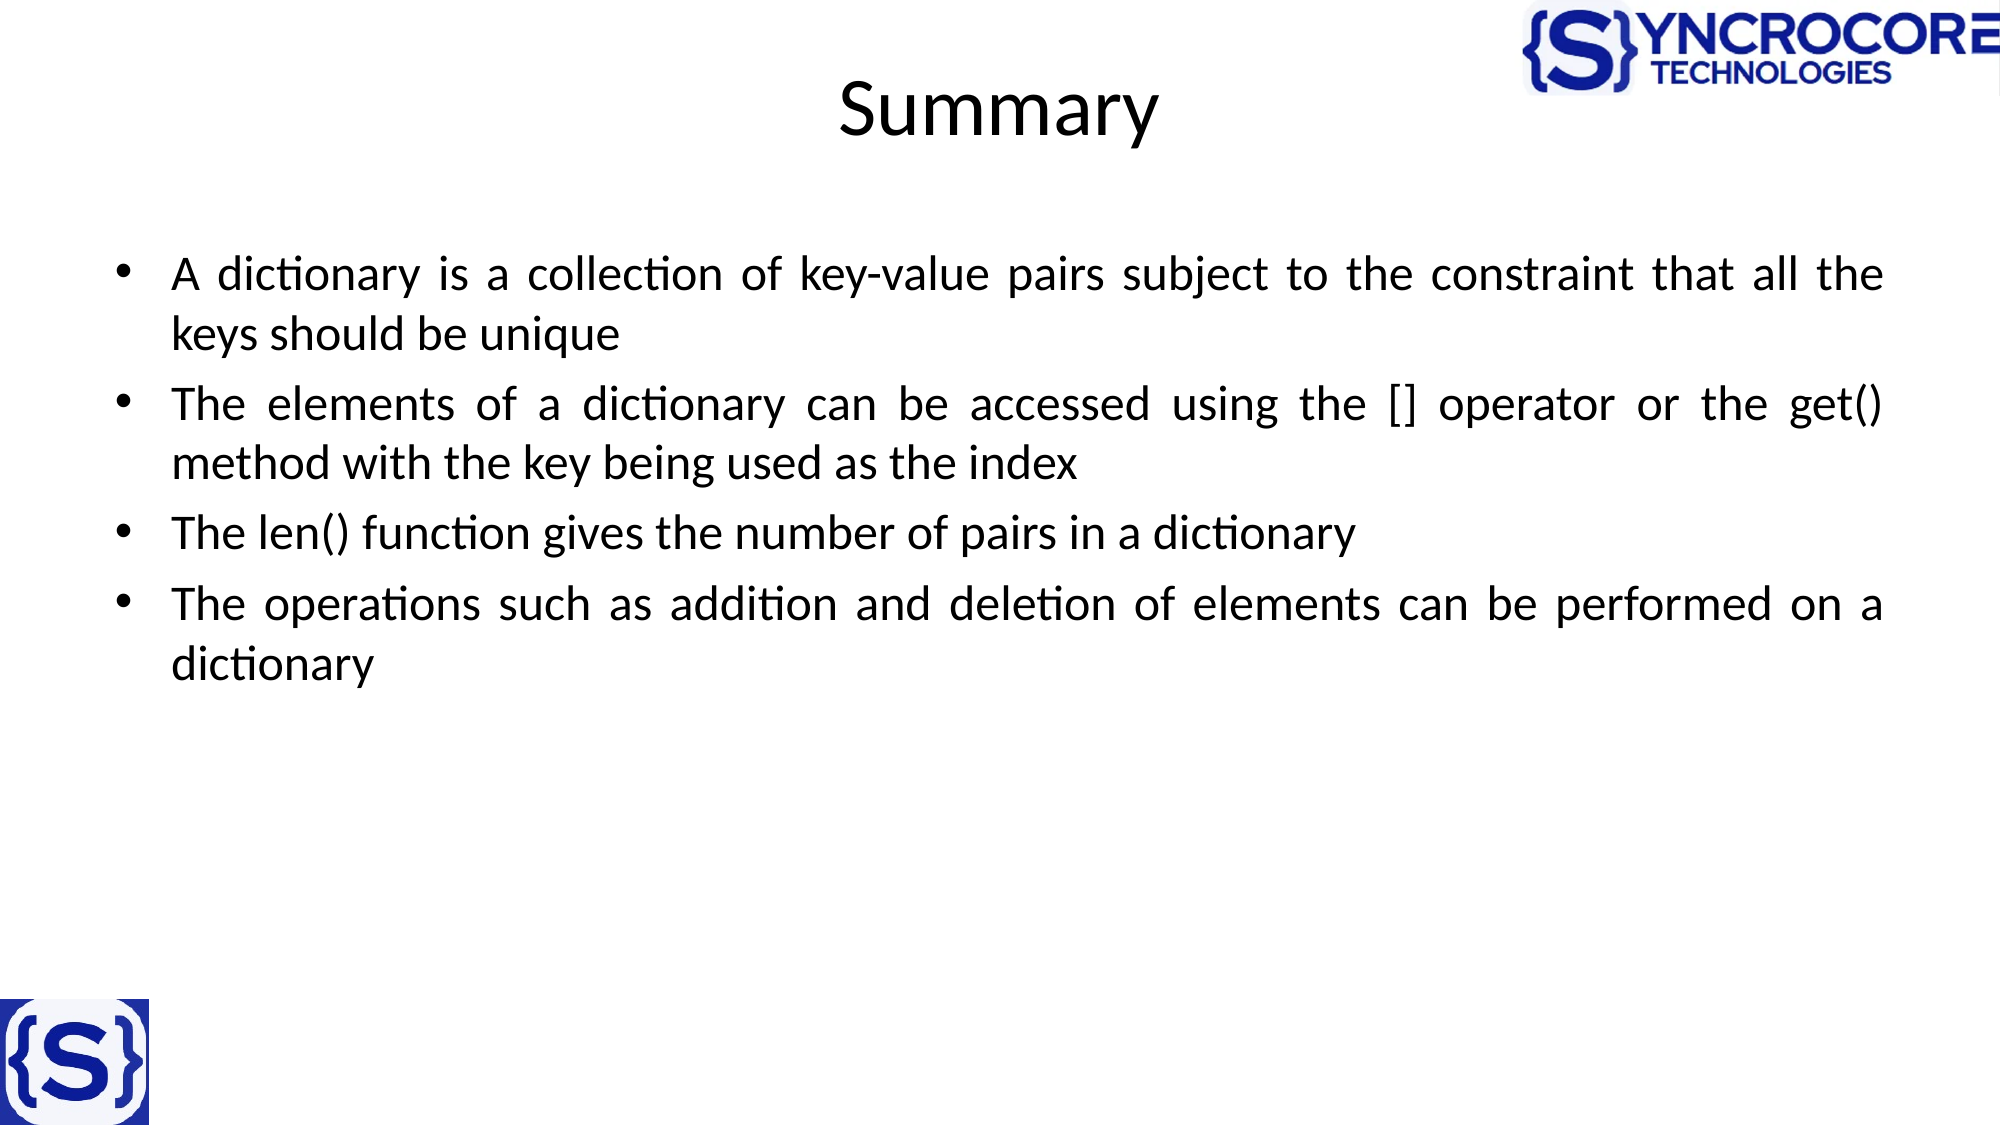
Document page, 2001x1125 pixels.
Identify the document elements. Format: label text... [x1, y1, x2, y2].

title Summary [99, 45, 1900, 232]
list A dictionary is a collection of key-value pairs subject to the constraint that all the keys should be unique The elements of a dictionary can be accessed using the [] operator or the get() method with the key being used as the index The len() function gives the number of pairs in a dictionary The operations such as addition and deletion of elements can be performed on a dictionary [99, 232, 1900, 1005]
picture [0, 999, 149, 1125]
picture [1514, 0, 2000, 97]
